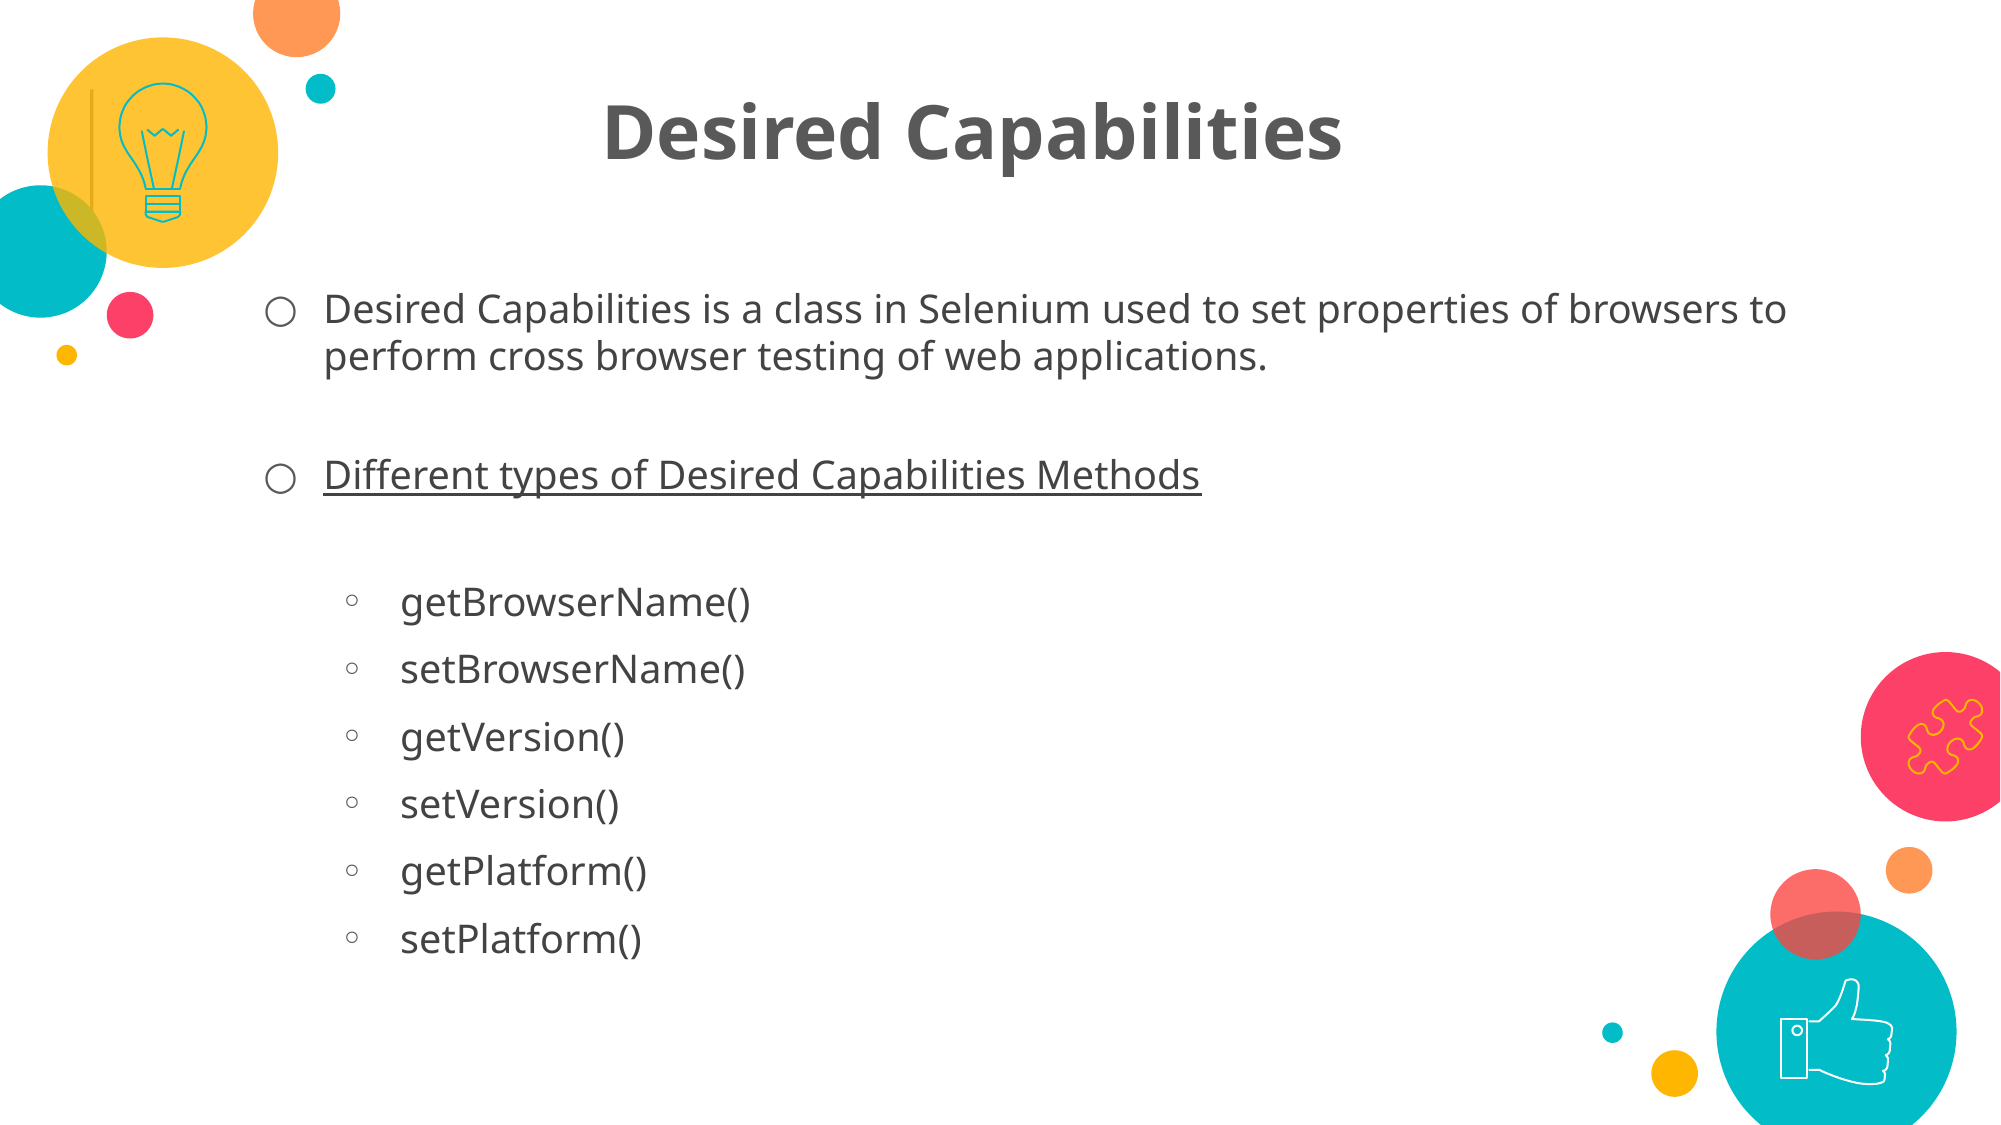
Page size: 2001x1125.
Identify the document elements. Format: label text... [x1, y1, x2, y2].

list Desired Capabilities is a class in Selenium used to set properties of browsers to perform cross browser testing of web applications. Different types of Desired Capabilities Methods getBrowserName() setBrowserName() getVersion() setVersion() getPlatform() setPlatform() [231, 268, 1957, 983]
text_box Desired Capabilities [132, 71, 1814, 187]
